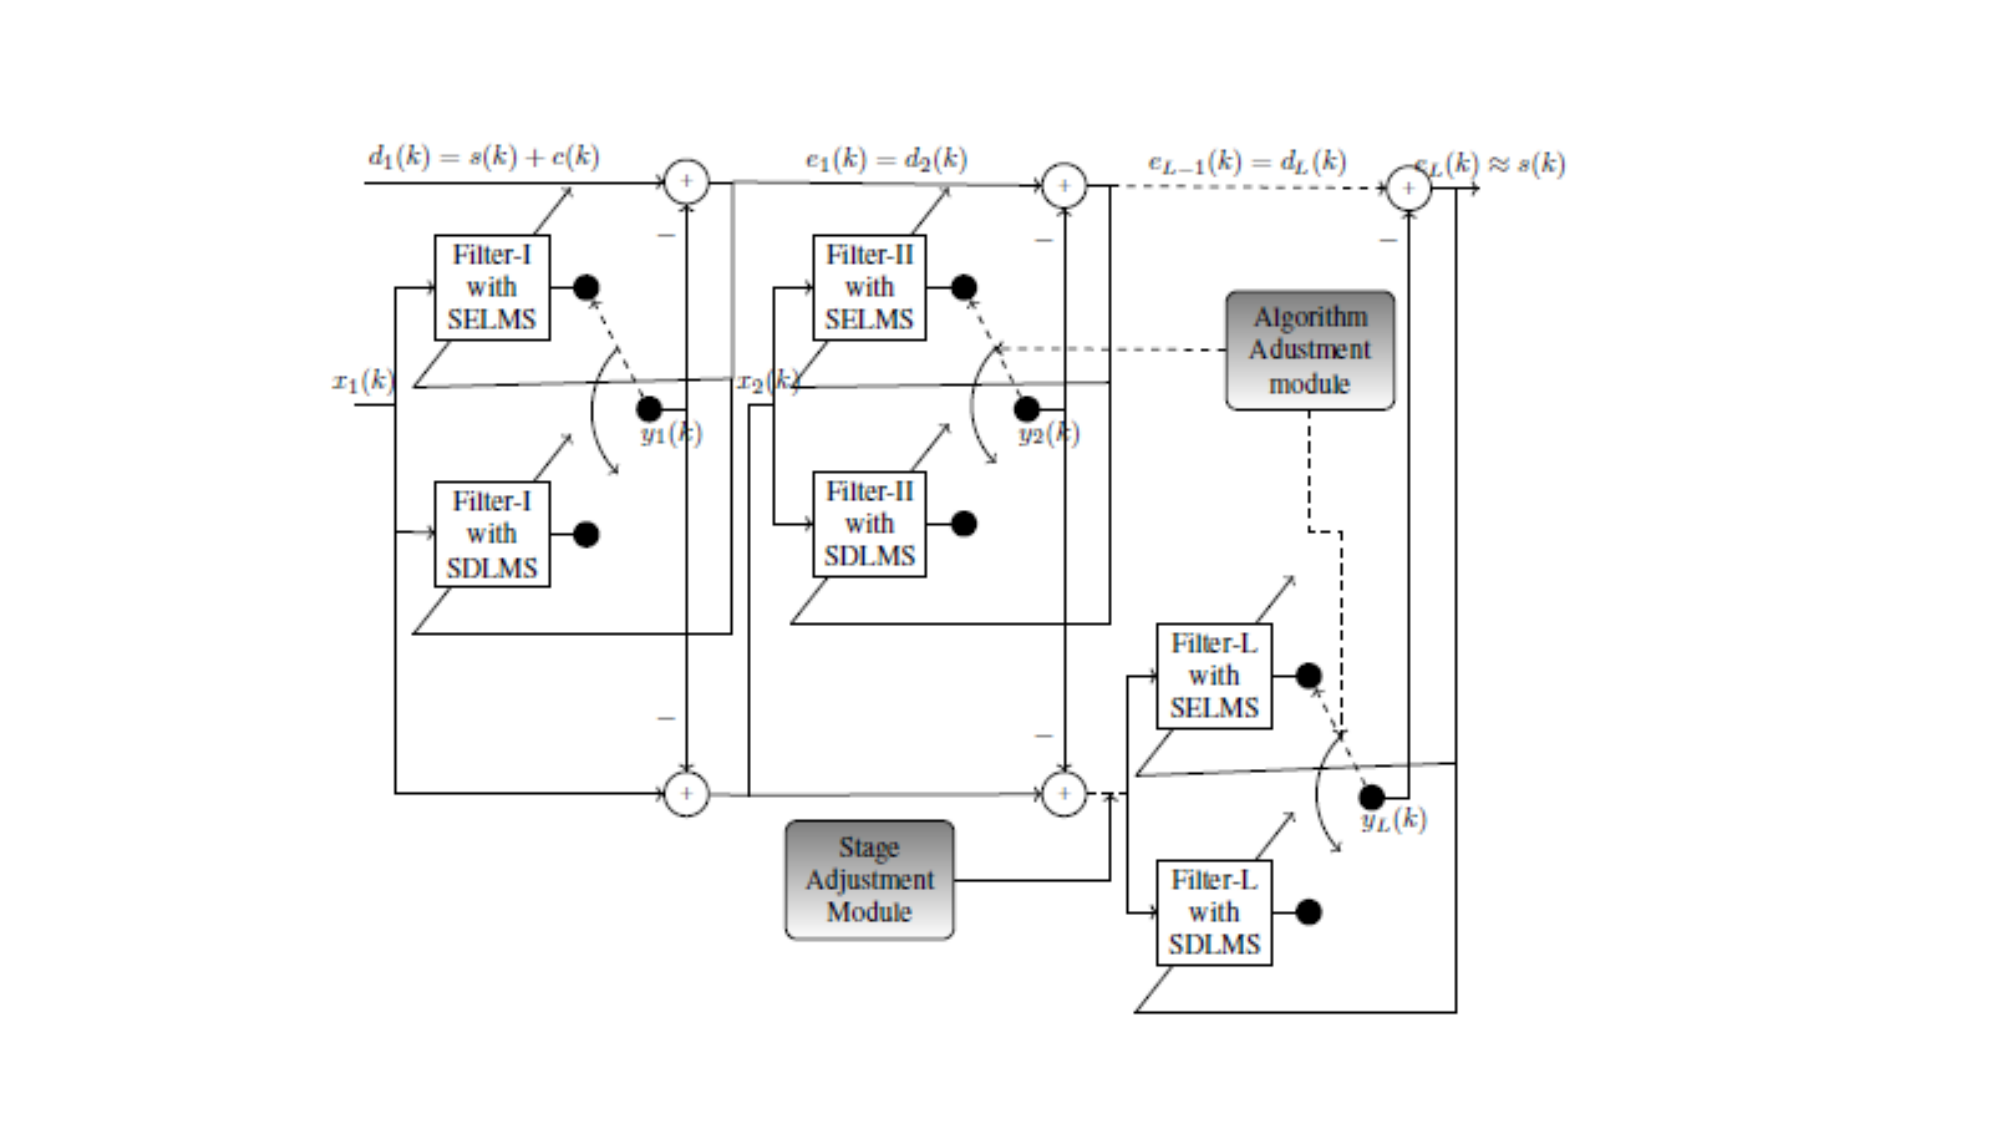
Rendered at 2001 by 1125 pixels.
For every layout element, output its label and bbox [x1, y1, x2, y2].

picture [248, 88, 1615, 1037]
